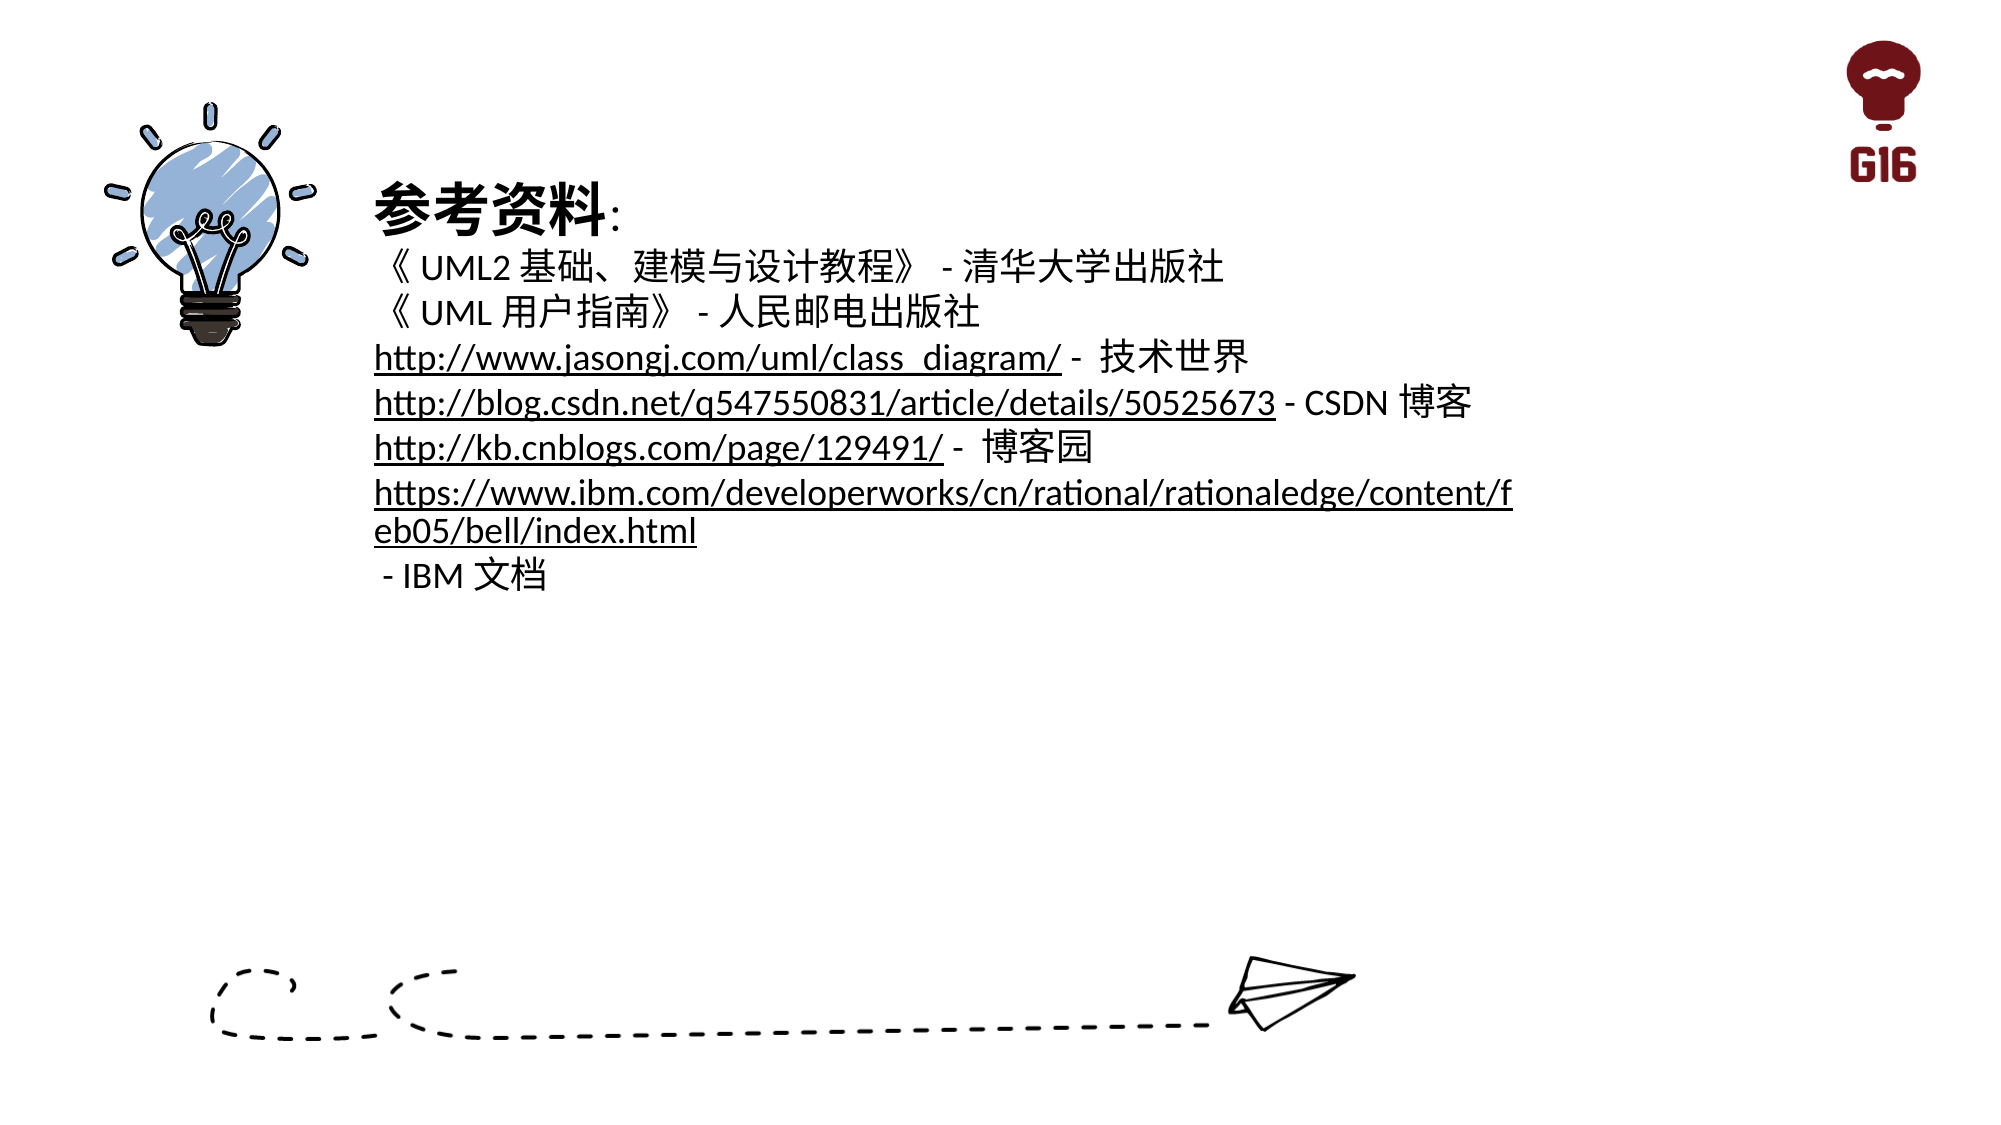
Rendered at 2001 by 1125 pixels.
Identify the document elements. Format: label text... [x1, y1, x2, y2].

picture [1767, 4, 2000, 206]
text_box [103, 101, 318, 347]
picture [210, 956, 1356, 1044]
text_box 参考资料： 《UML2基础、建模与设计教程》-清华大学出版社 《UML用户指南》-人民邮电出版社 http://www.jasongj.com/uml/class_diagram/ - 技术世界 http://blog.csdn.net/q547550831/article/details/50525673 - CSDN博客 http://kb.cnblogs.com/page/129491/ - 博客园 https://www.ibm.com/developerworks/cn/rational/rationaledge/content/feb05/bell/index.html - IBM文档 [359, 165, 1529, 566]
